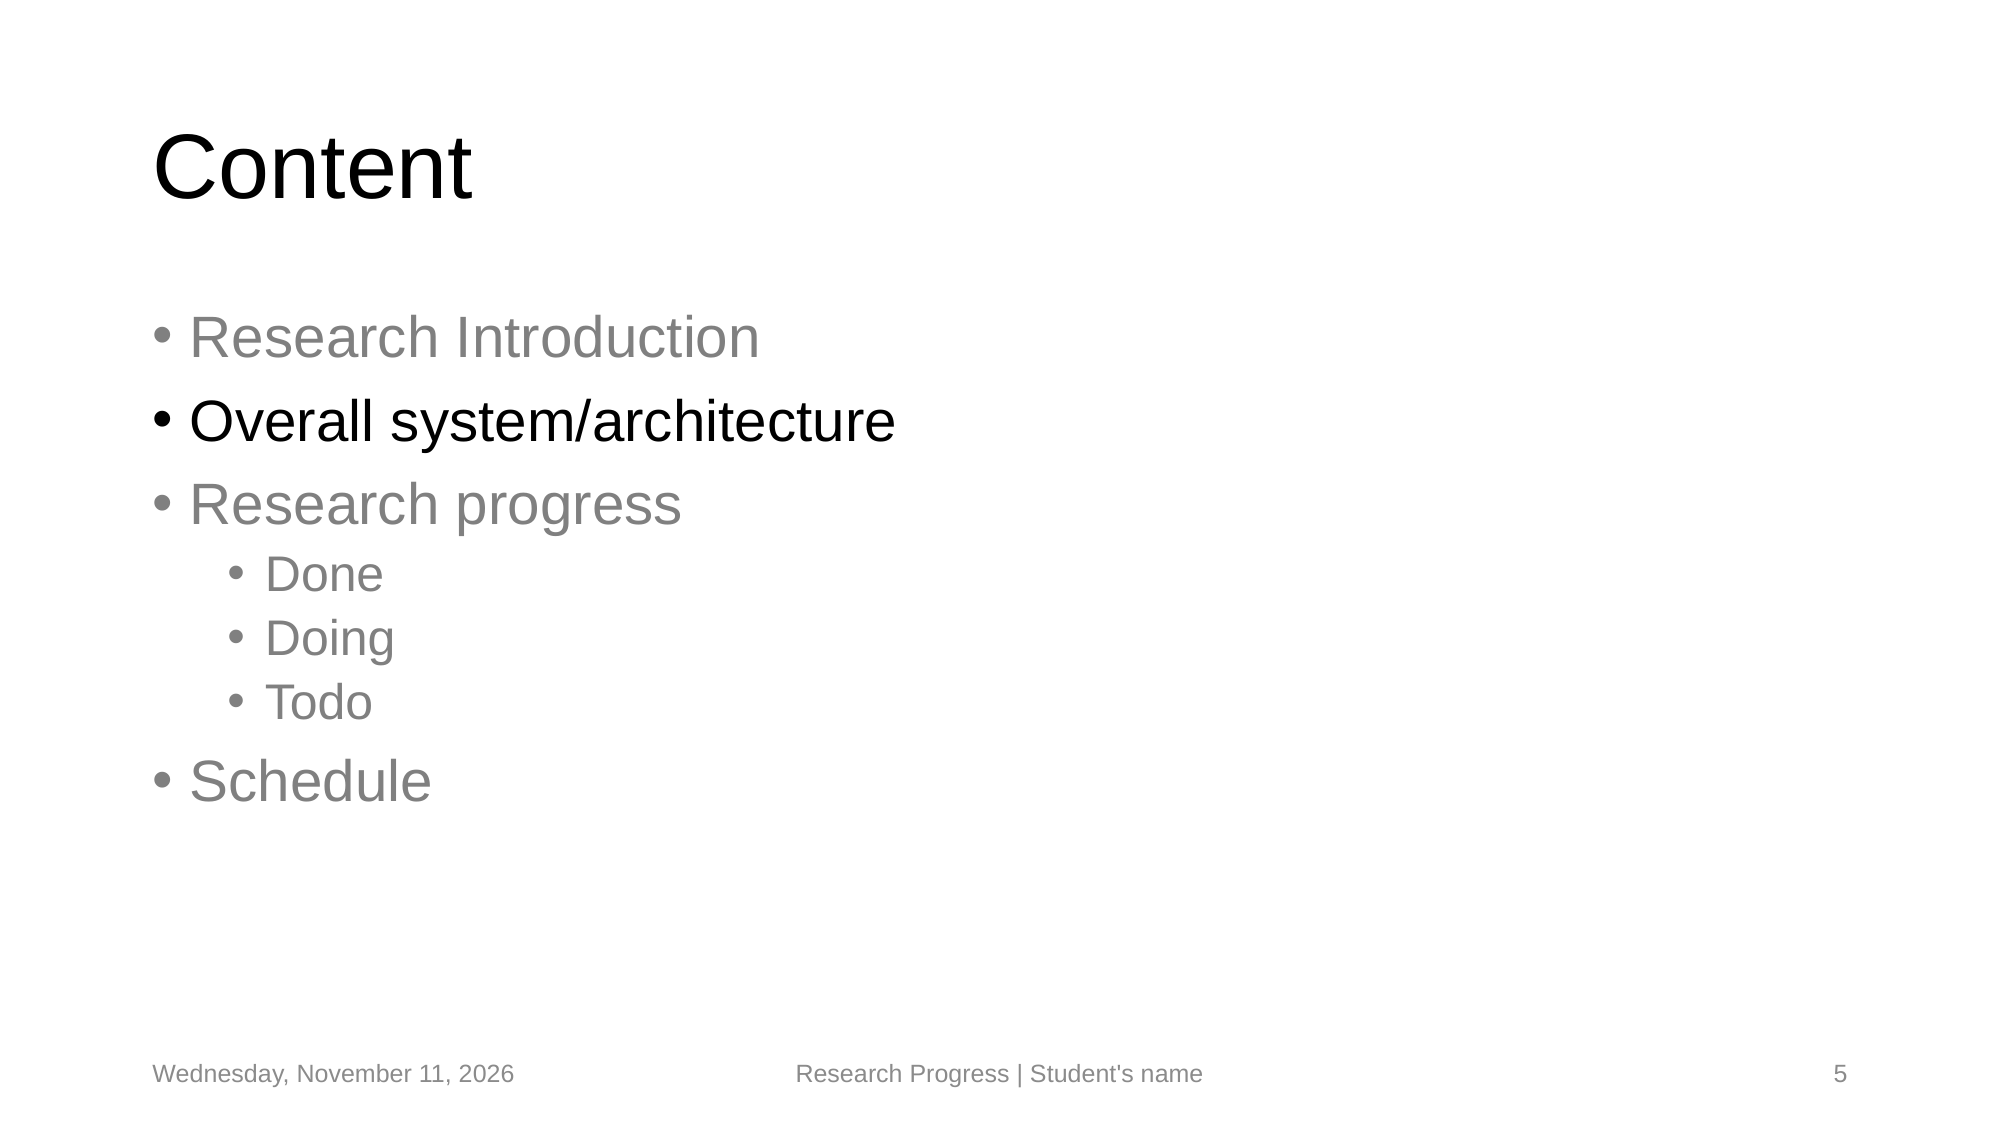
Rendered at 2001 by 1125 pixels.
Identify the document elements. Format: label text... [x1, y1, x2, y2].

footer Research Progress | Student's name [662, 1042, 1338, 1103]
list Research Introduction Overall system/architecture Research progress Done Doing Todo Schedule [137, 299, 1863, 1014]
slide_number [137, 1042, 588, 1103]
title Content [137, 59, 1863, 278]
slide_number 5 [1412, 1042, 1863, 1103]
